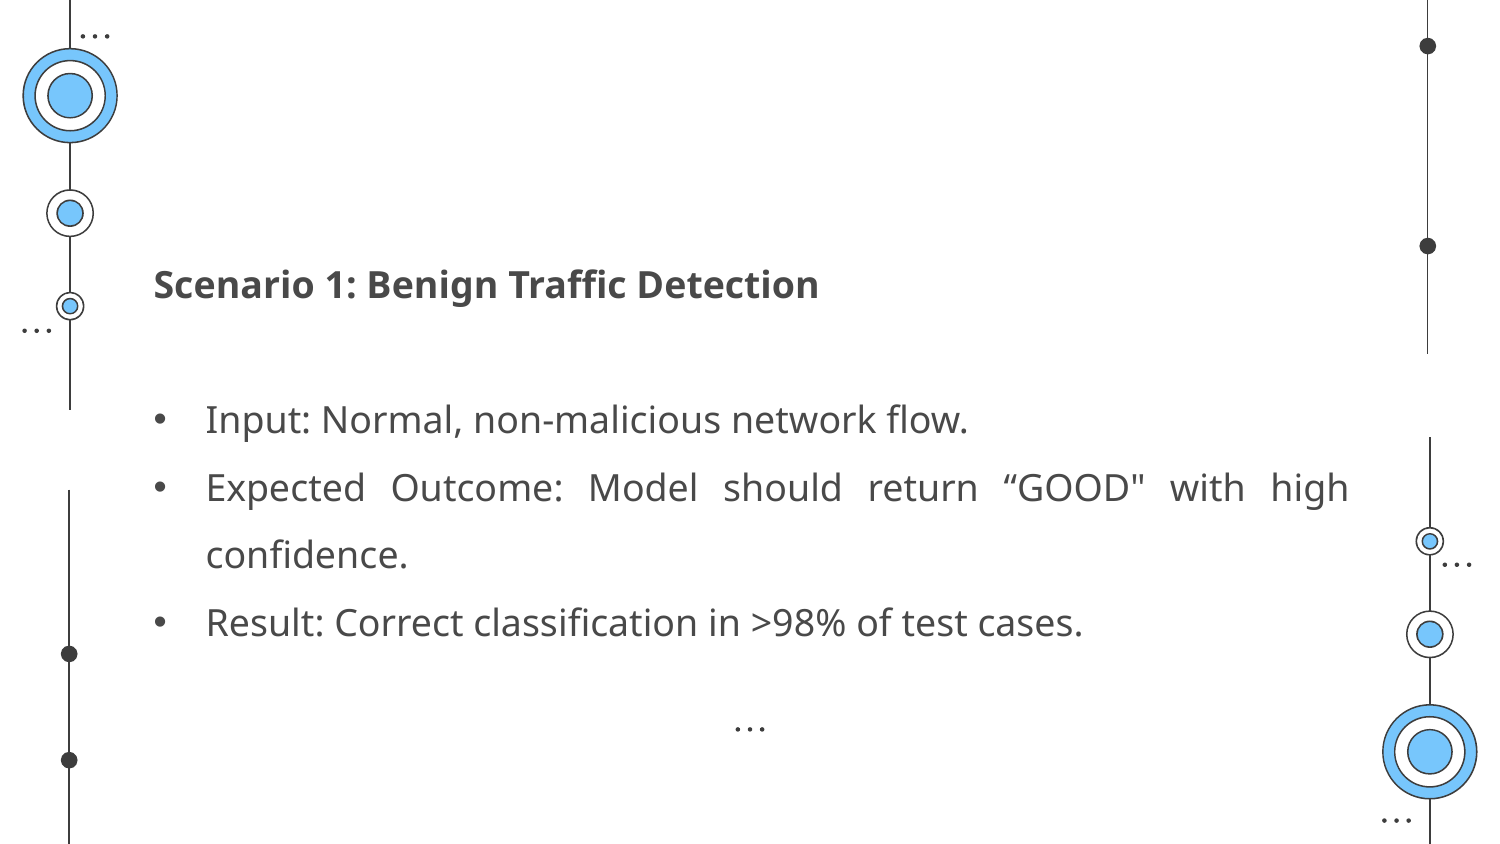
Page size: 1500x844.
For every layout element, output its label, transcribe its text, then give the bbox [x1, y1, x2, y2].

subtitle Scenario 1: Benign Traffic Detection Input: Normal, non-malicious network flow. Expected Outcome: Model should return “GOOD" with high confidence. Result: Correct classification in >98% of test cases. [130, 178, 1366, 789]
